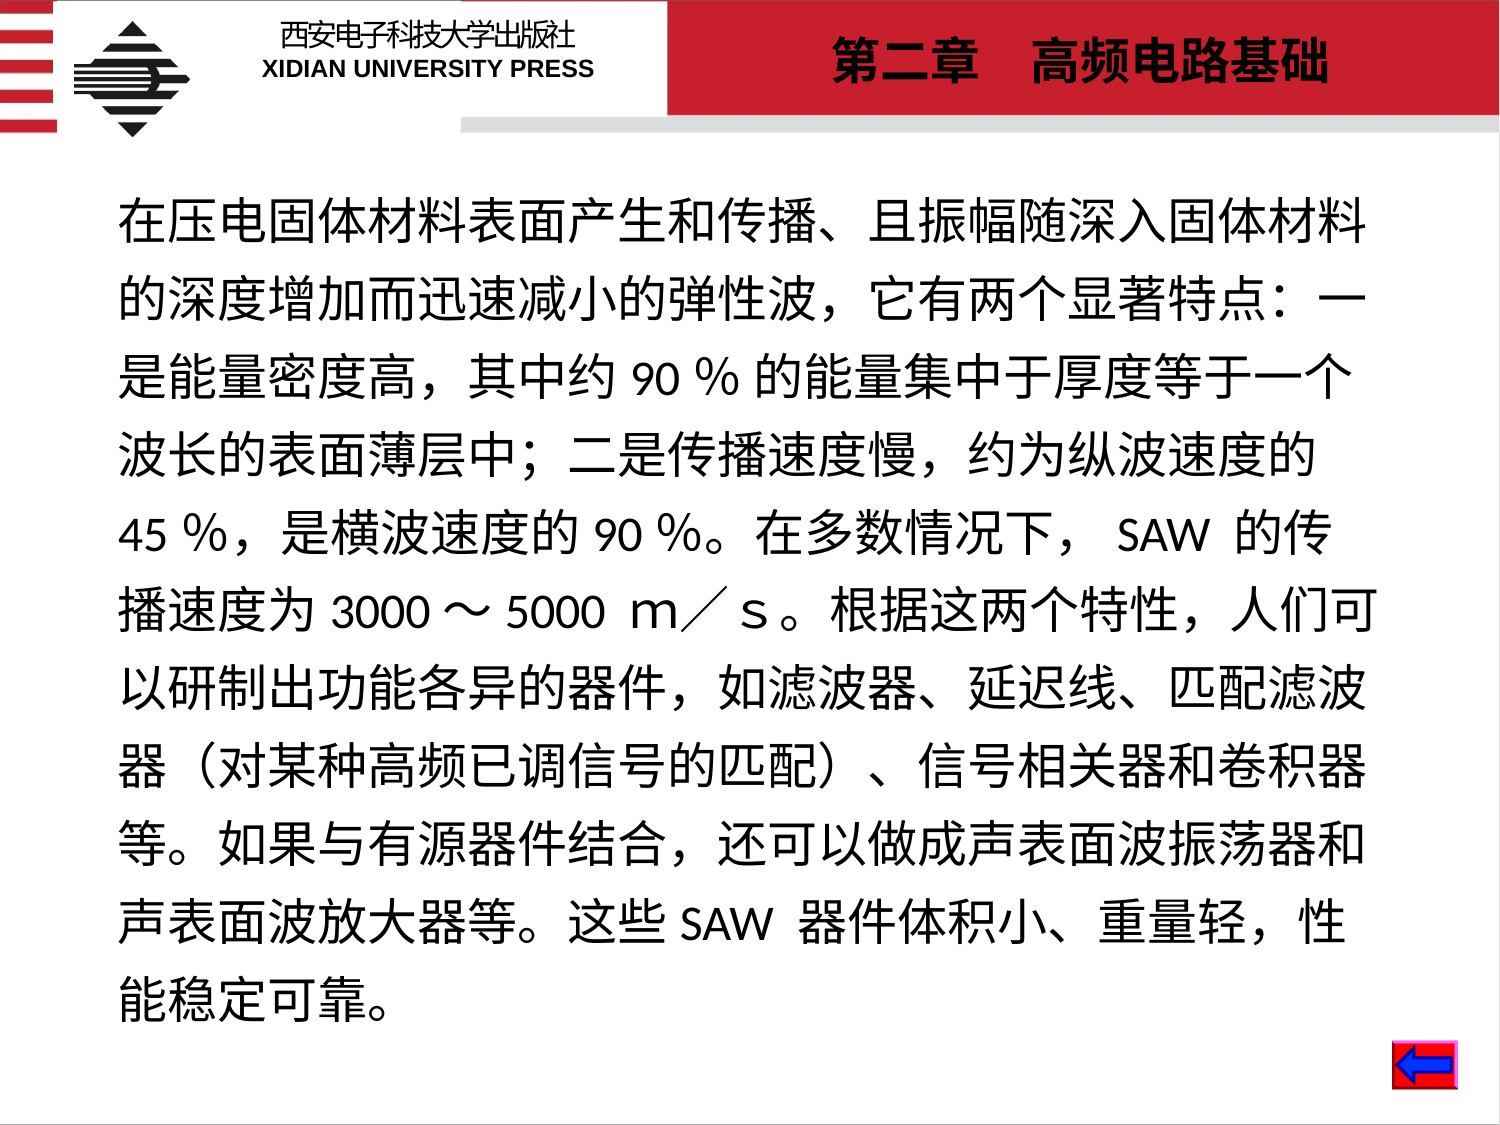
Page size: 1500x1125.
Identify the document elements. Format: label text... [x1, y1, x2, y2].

picture [0, 0, 1500, 1125]
title 在压电固体材料表面产生和传播、且振幅随深入固体材料的深度增加而迅速减小的弹性波，它有两个显著特点：一是能量密度高，其中约90％ 的能量集中于厚度等于一个波长的表面薄层中；二是传播速度慢，约为纵波速度的45％，是横波速度的90％。在多数情况下，SAW 的传播速度为3000～5000 ｍ／ｓ。根据这两个特性，人们可以研制出功能各异的器件，如滤波器、延迟线、匹配滤波器（对某种高频已调信号的匹配）、信号相关器和卷积器等。如果与有源器件结合，还可以做成声表面波振荡器和声表面波放大器等。这些SAW 器件体积小、重量轻，性能稳定可靠。 [103, 163, 1397, 1019]
